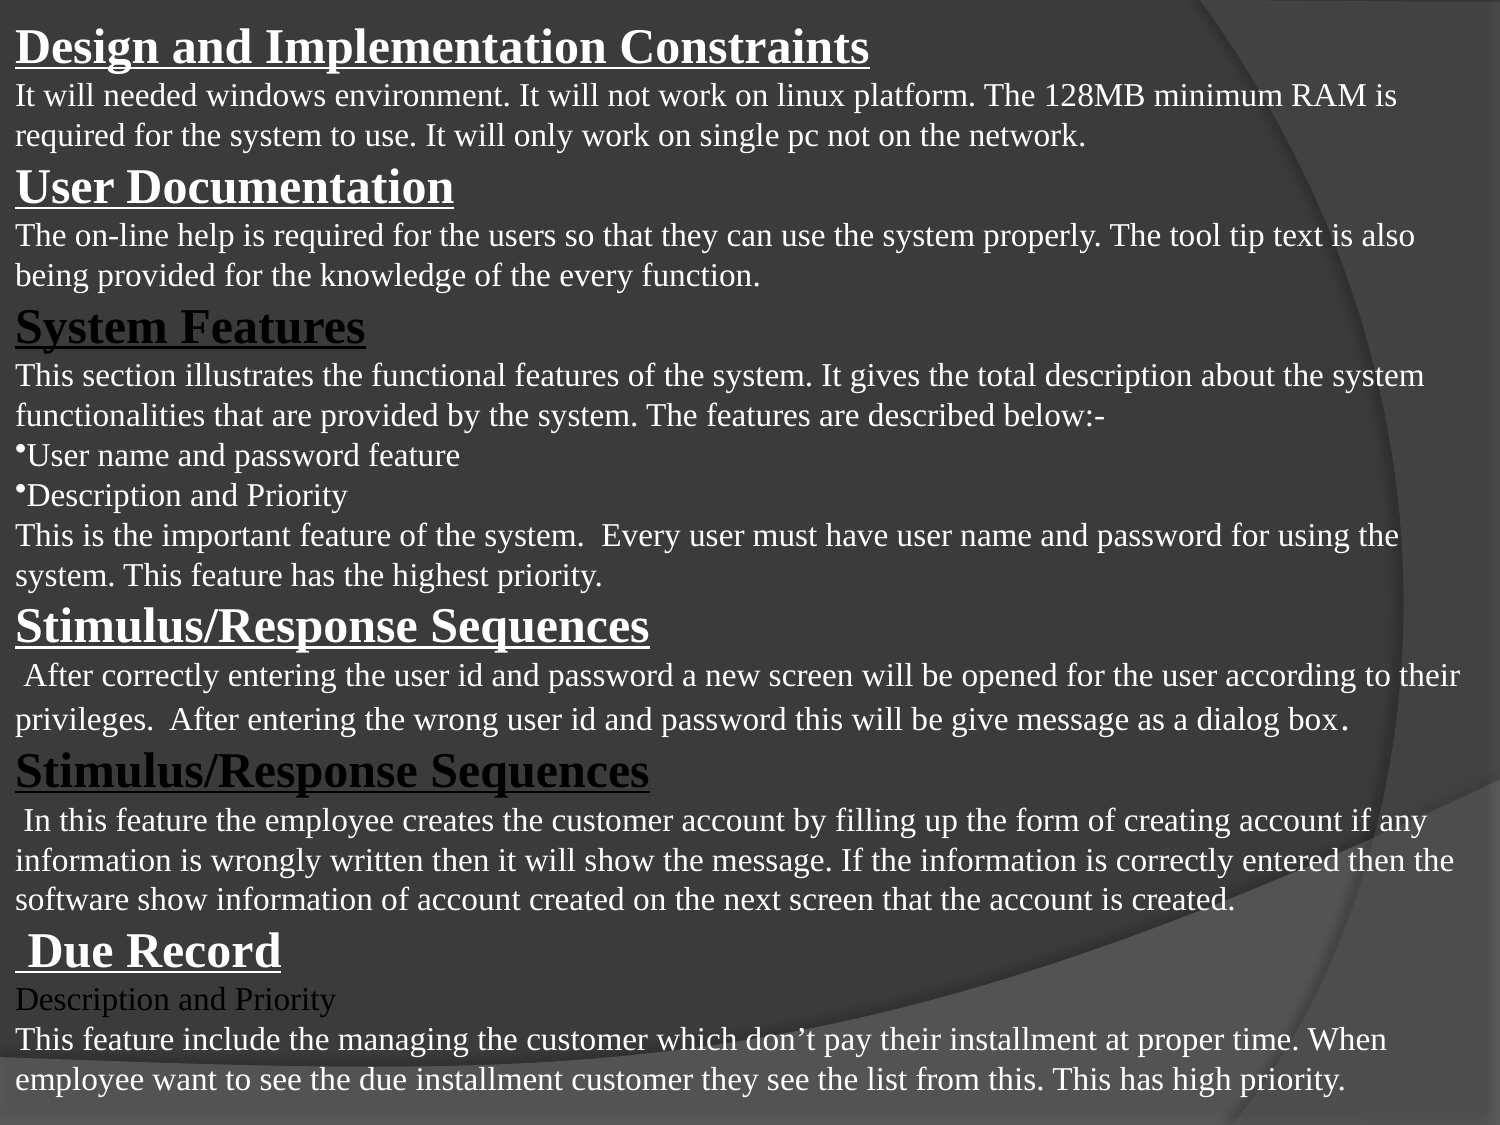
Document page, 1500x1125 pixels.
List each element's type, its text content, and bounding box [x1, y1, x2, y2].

list Design and Implementation Constraints It will needed windows environment. It will not work on linux platform. The 128MB minimum RAM is required for the system to use. It will only work on single pc not on the network. User Documentation The on-line help is required for the users so that they can use the system properly. The tool tip text is also being provided for the knowledge of the every function. System Features This section illustrates the functional features of the system. It gives the total description about the system functionalities that are provided by the system. The features are described below:- User name and password feature Description and Priority This is the important feature of the system. Every user must have user name and password for using the system. This feature has the highest priority. Stimulus/Response Sequences After correctly entering the user id and password a new screen will be opened for the user according to their privileges. After entering the wrong user id and password this will be give message as a dialog box. Stimulus/Response Sequences In this feature the employee creates the customer account by filling up the form of creating account if any information is wrongly written then it will show the message. If the information is correctly entered then the software show information of account created on the next screen that the account is created. Due Record Description and Priority This feature include the managing the customer which don’t pay their installment at proper time. When employee want to see the due installment customer they see the list from this. This has high priority. [0, 6, 1500, 1105]
